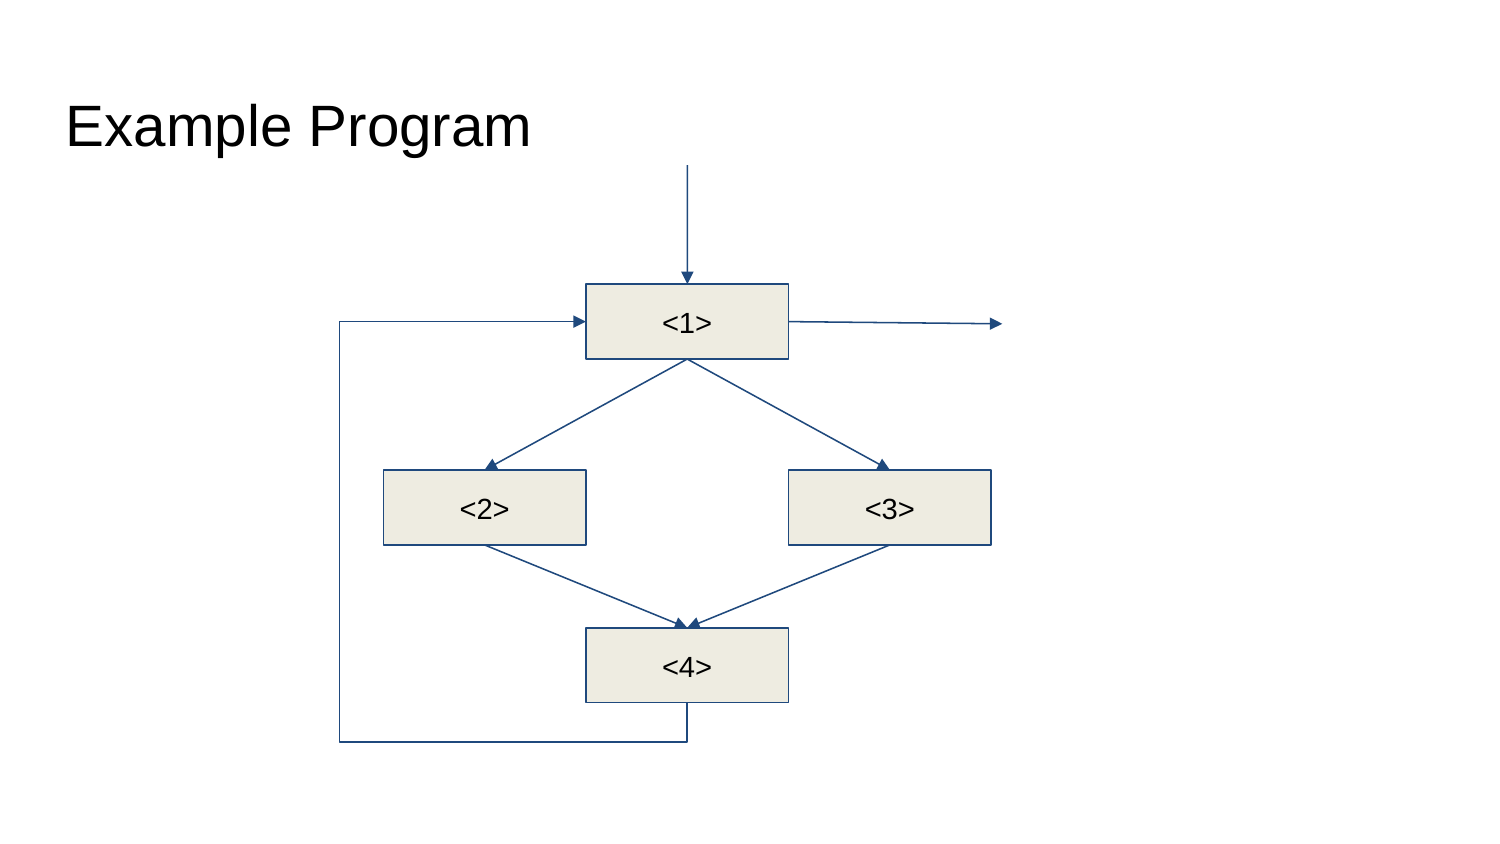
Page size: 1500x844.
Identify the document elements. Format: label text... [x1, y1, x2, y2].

text_box [788, 317, 1003, 330]
text_box [339, 315, 688, 743]
text_box <3> [788, 470, 992, 545]
text_box <4> [586, 627, 789, 703]
text_box <1> [586, 284, 789, 359]
text_box [687, 544, 890, 629]
text_box [484, 359, 687, 471]
text_box [681, 165, 694, 285]
text_box <2> [383, 470, 586, 545]
text_box Example Program [51, 72, 1449, 167]
text_box [687, 359, 890, 471]
text_box [484, 544, 687, 629]
